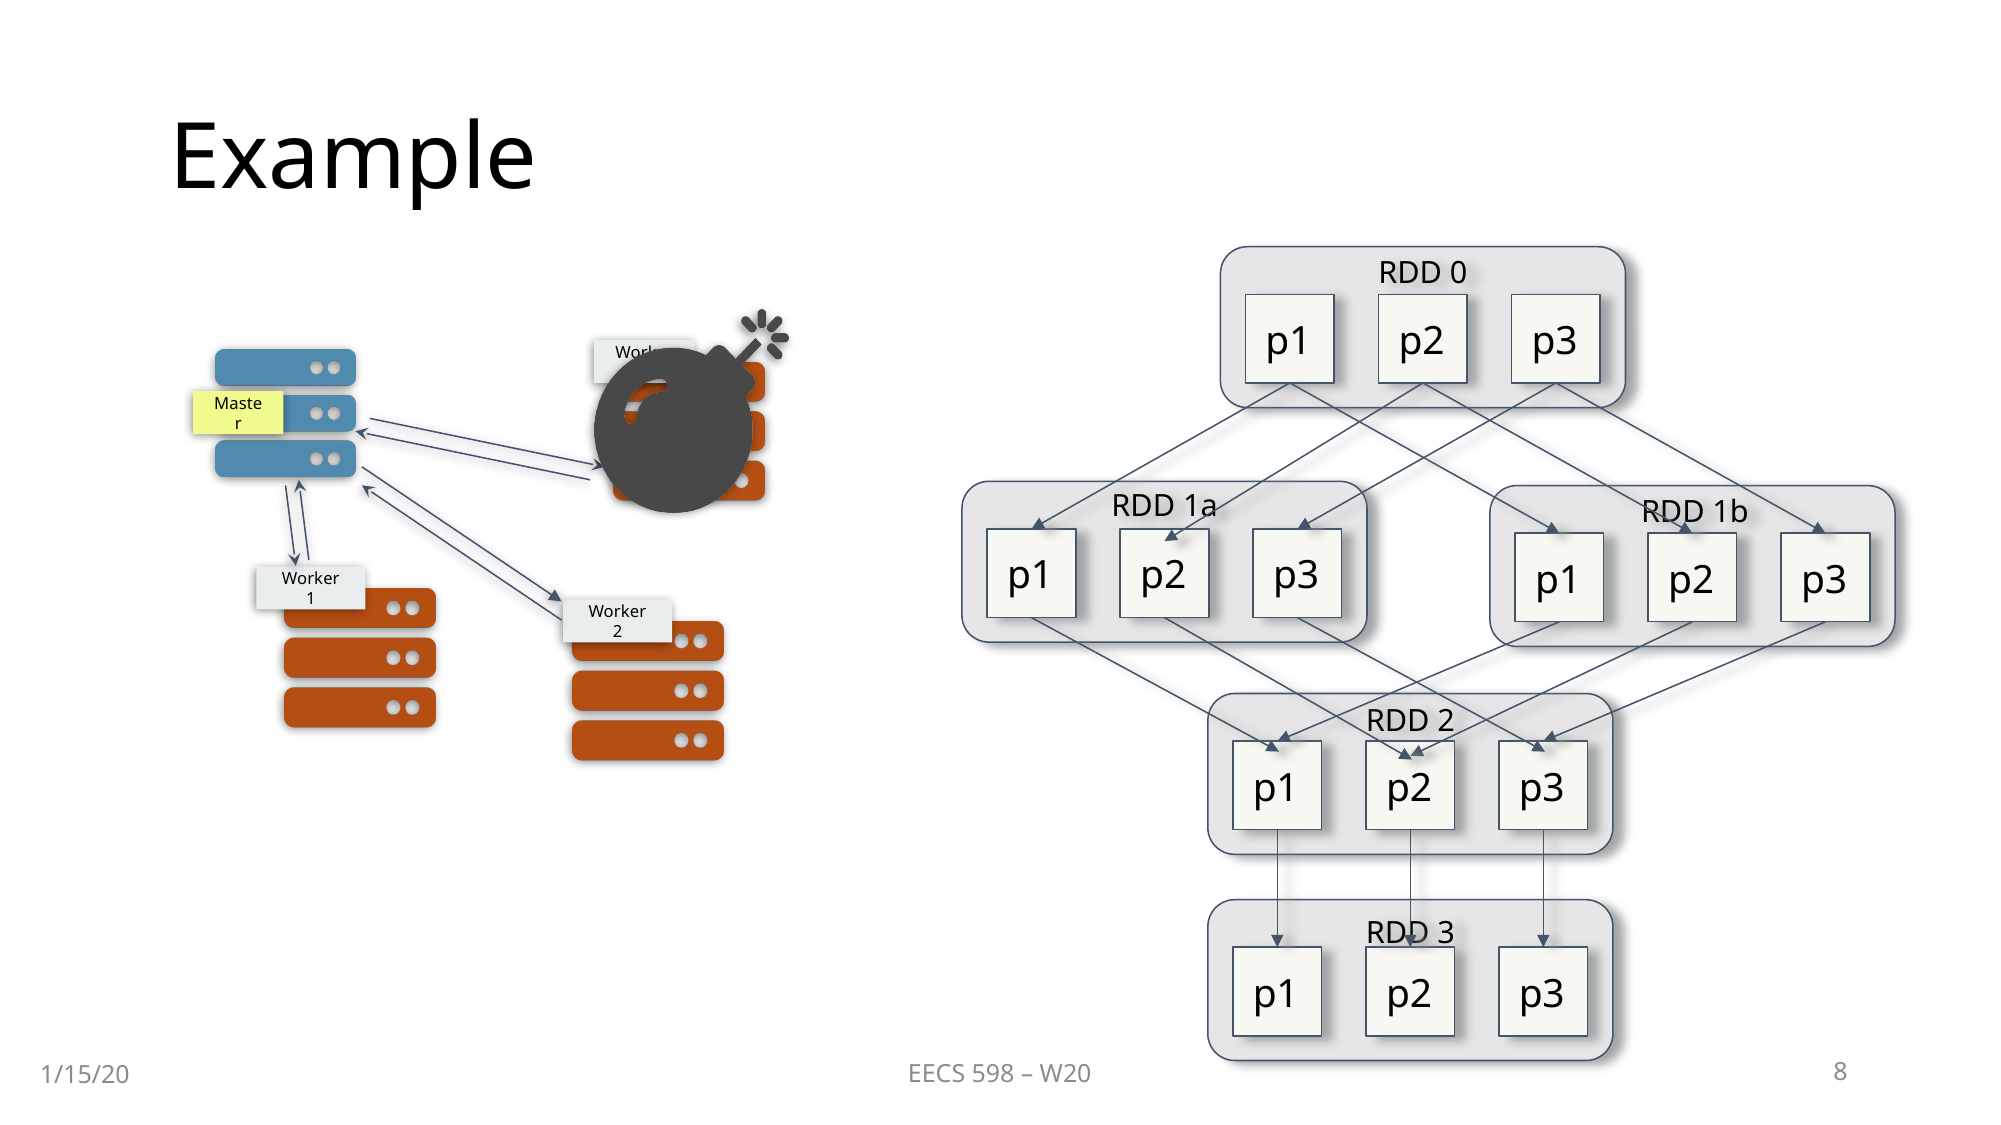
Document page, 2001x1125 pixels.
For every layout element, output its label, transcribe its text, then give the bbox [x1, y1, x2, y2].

text_box Example [154, 50, 1880, 268]
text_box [1207, 893, 1613, 1061]
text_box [1277, 829, 1544, 948]
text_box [1556, 382, 1826, 534]
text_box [961, 465, 1367, 643]
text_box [193, 340, 765, 770]
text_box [1546, 621, 1826, 756]
slide_number 8 [1412, 1042, 1863, 1103]
picture [594, 309, 789, 513]
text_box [1220, 233, 1626, 382]
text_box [1031, 617, 1546, 760]
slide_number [24, 1043, 475, 1104]
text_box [1489, 472, 1895, 647]
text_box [1031, 382, 1556, 542]
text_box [1207, 756, 1613, 855]
footer EECS 598 – W20 [662, 1042, 1338, 1103]
